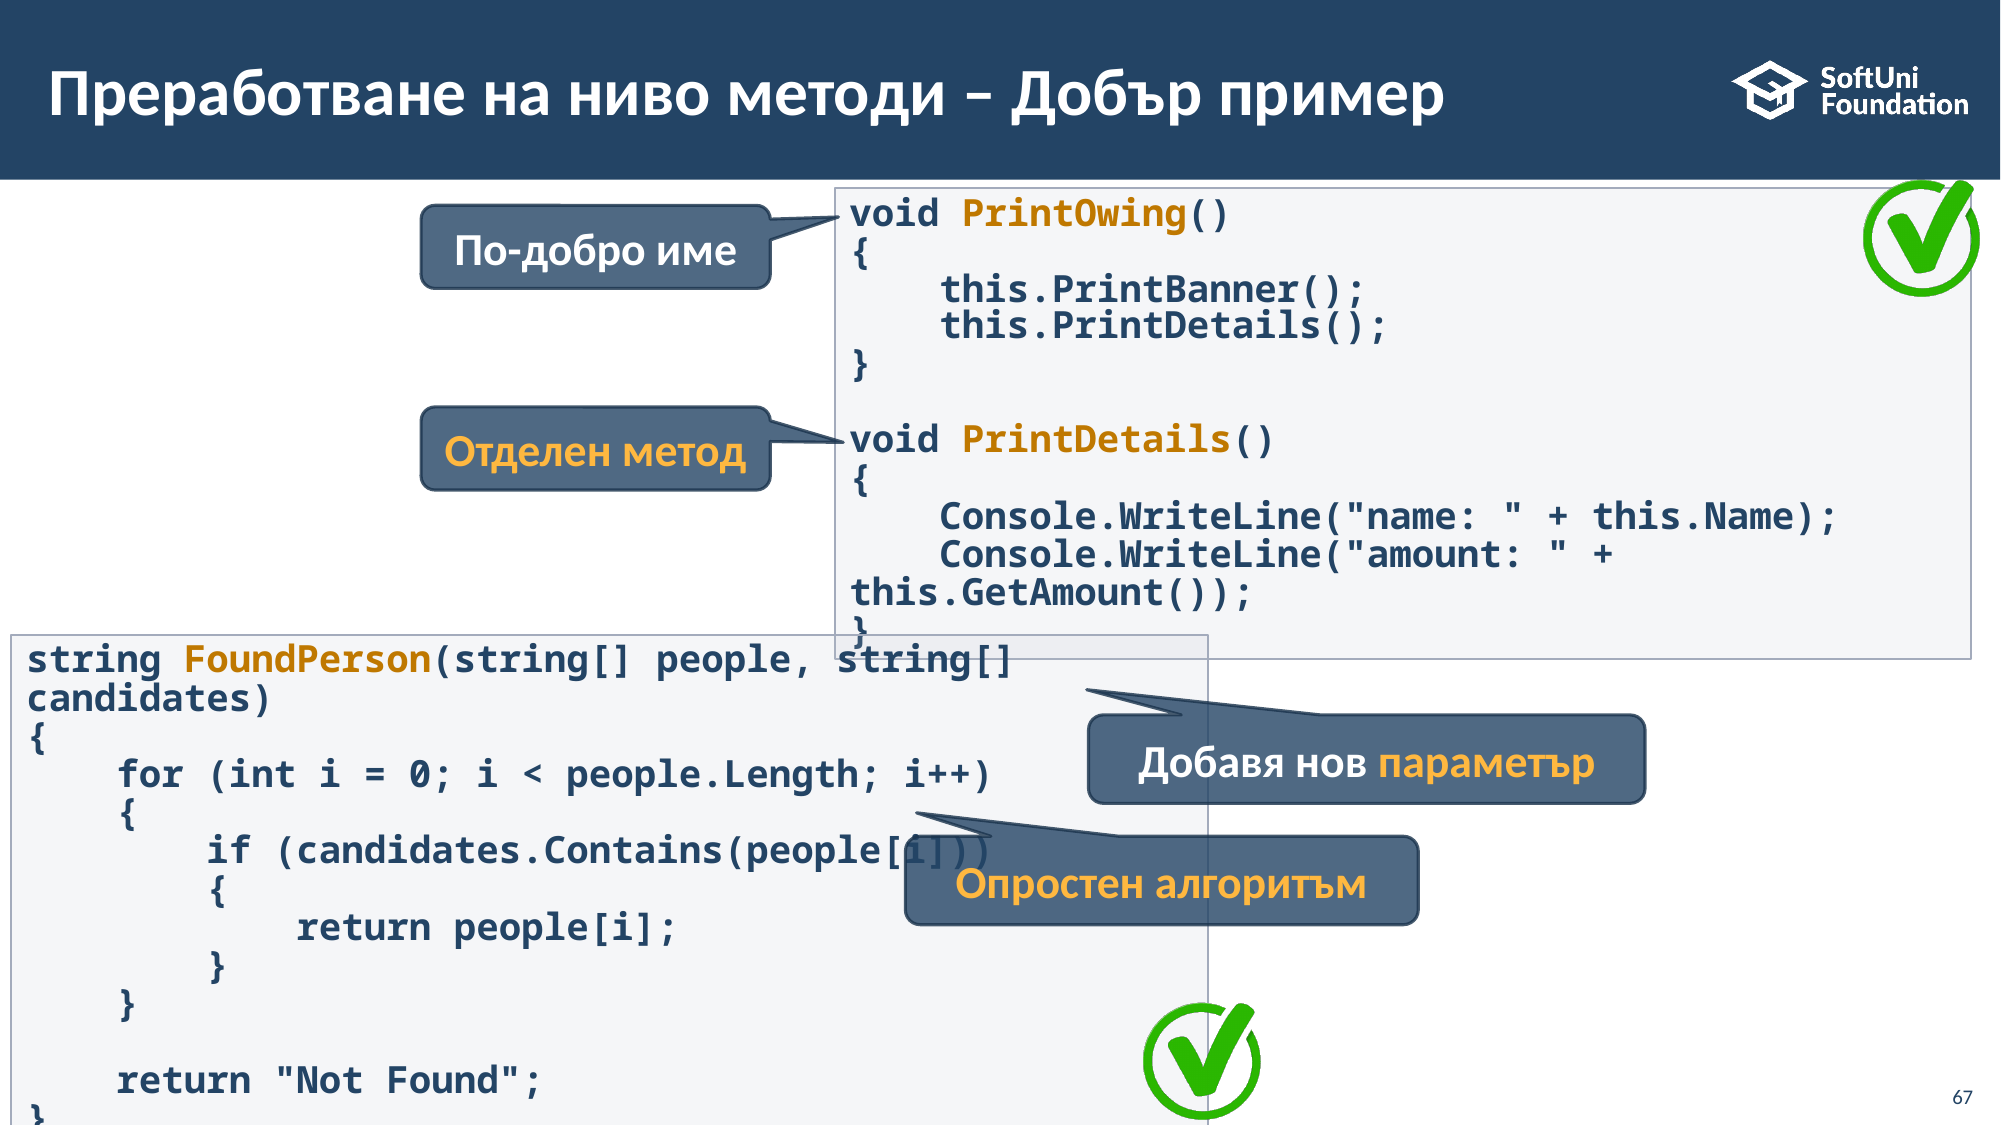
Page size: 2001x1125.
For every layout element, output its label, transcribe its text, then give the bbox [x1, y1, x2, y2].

text_box Опростен алгоритъм [903, 810, 1421, 927]
text_box Отделен метод [418, 404, 846, 493]
text_box string FoundPerson(string[] people, string[] candidates) { for (int i = 0; i < people.Length; i++) { if (candidates.Contains(people[i])) { return people[i]; } } return "Not Found"; } [11, 634, 1209, 1125]
picture [1141, 994, 1276, 1125]
text_box void PrintOwing() { this.PrintBanner(); this.PrintDetails(); } void PrintDetails() { Console.WriteLine("name: " + this.Name); Console.WriteLine("amount: " + this.GetAmount()); } [834, 188, 1972, 659]
picture [1731, 60, 1968, 120]
title Преработване на ниво методи – Добър пример [31, 16, 1716, 162]
text_box По-добро име [418, 203, 841, 291]
picture [1861, 170, 1996, 302]
slide_number 67 [1927, 1067, 1989, 1117]
text_box Добавя нов параметър [1084, 687, 1648, 806]
